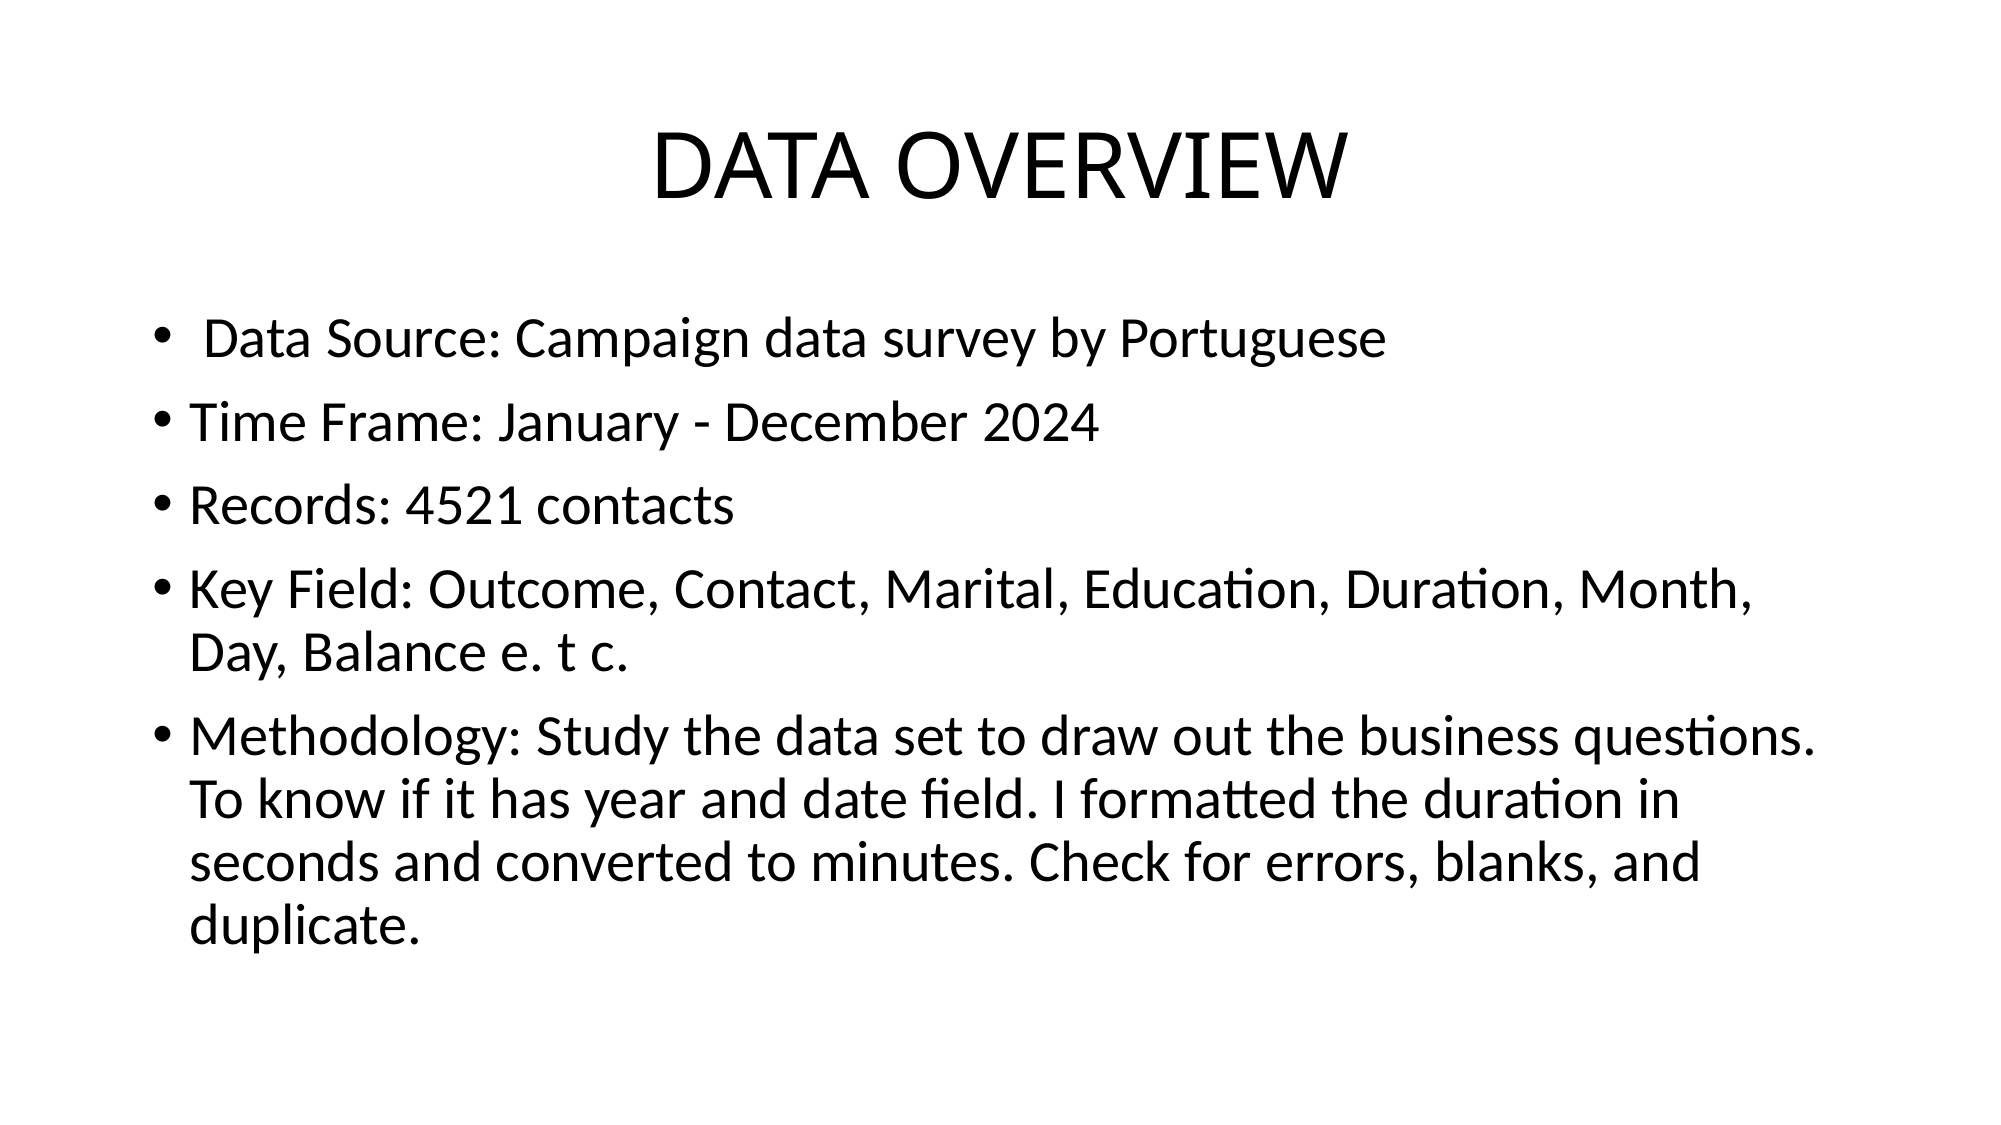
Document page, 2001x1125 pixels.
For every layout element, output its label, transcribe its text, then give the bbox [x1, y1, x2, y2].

title DATA OVERVIEW [137, 59, 1863, 278]
list Data Source: Campaign data survey by Portuguese Time Frame: January - December 2024 Records: 4521 contacts Key Field: Outcome, Contact, Marital, Education, Duration, Month, Day, Balance e. t c. Methodology: Study the data set to draw out the business questions. To know if it has year and date field. I formatted the duration in seconds and converted to minutes. Check for errors, blanks, and duplicate. [137, 299, 1863, 1014]
